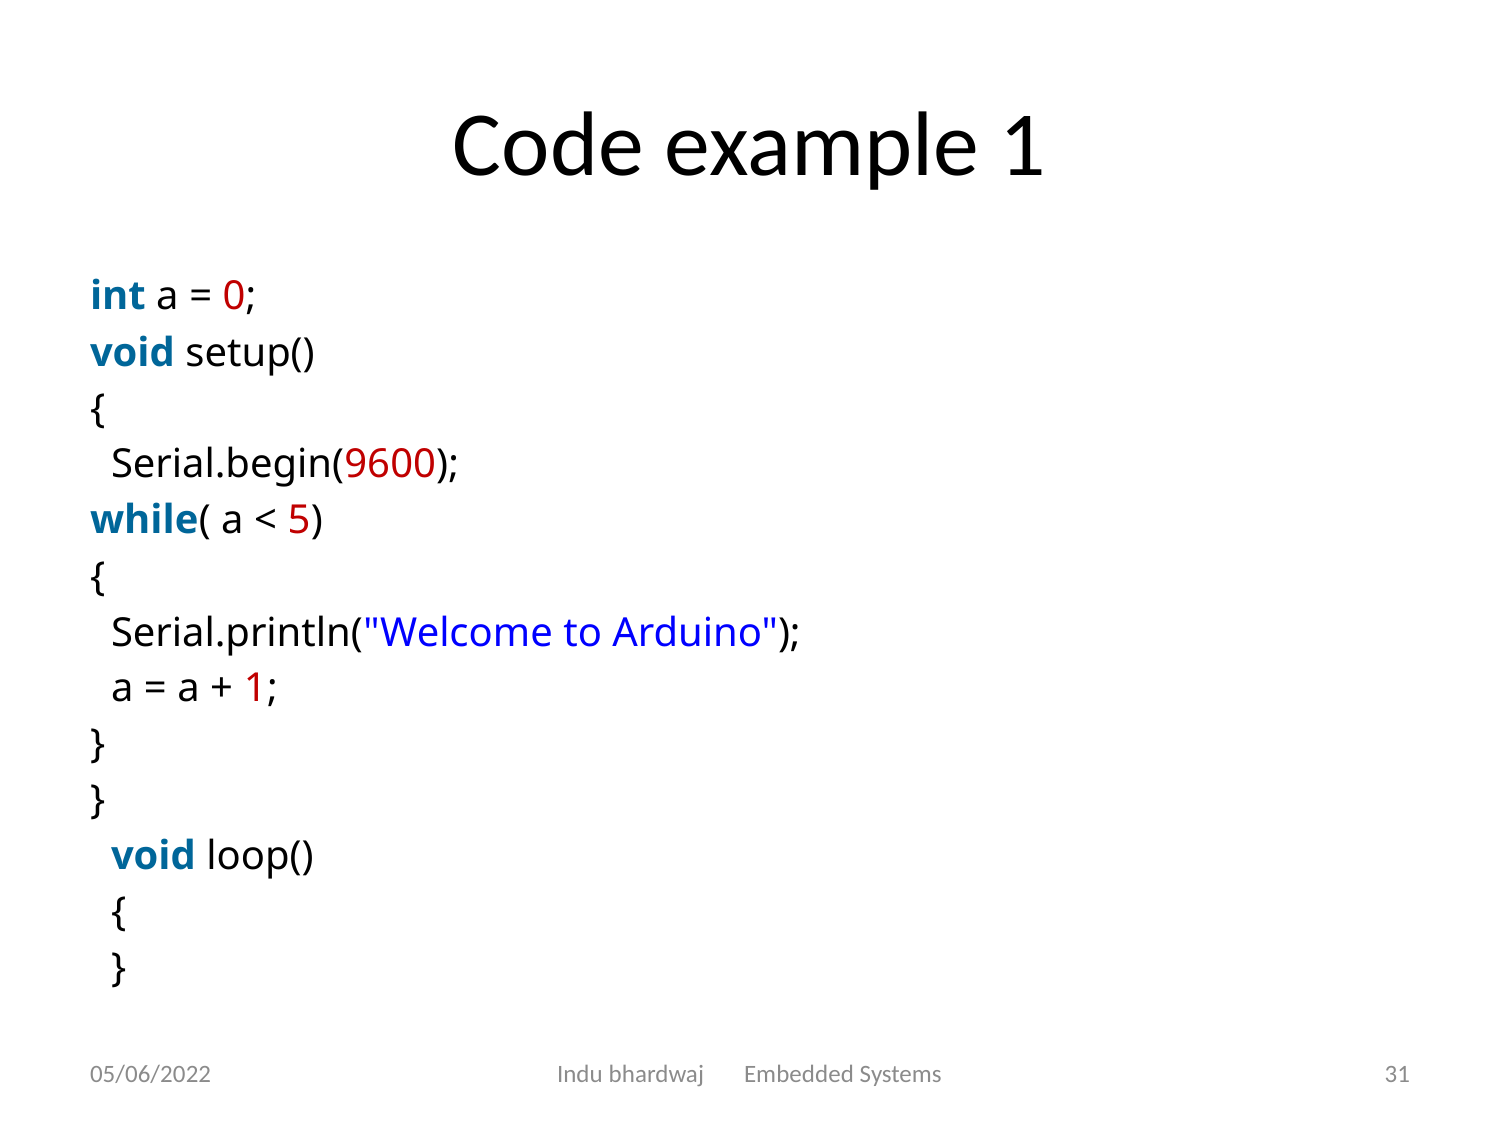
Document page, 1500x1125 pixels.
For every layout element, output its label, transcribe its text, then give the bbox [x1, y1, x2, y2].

list int a = 0; void setup() { Serial.begin(9600); while( a < 5) { Serial.println("Welcome to Arduino"); a = a + 1; } } void loop() { } [75, 262, 1425, 1005]
title Code example 1 [75, 45, 1425, 233]
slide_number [75, 1042, 425, 1103]
slide_number 31 [1074, 1042, 1425, 1103]
footer Indu bhardwaj Embedded Systems [512, 1042, 988, 1103]
